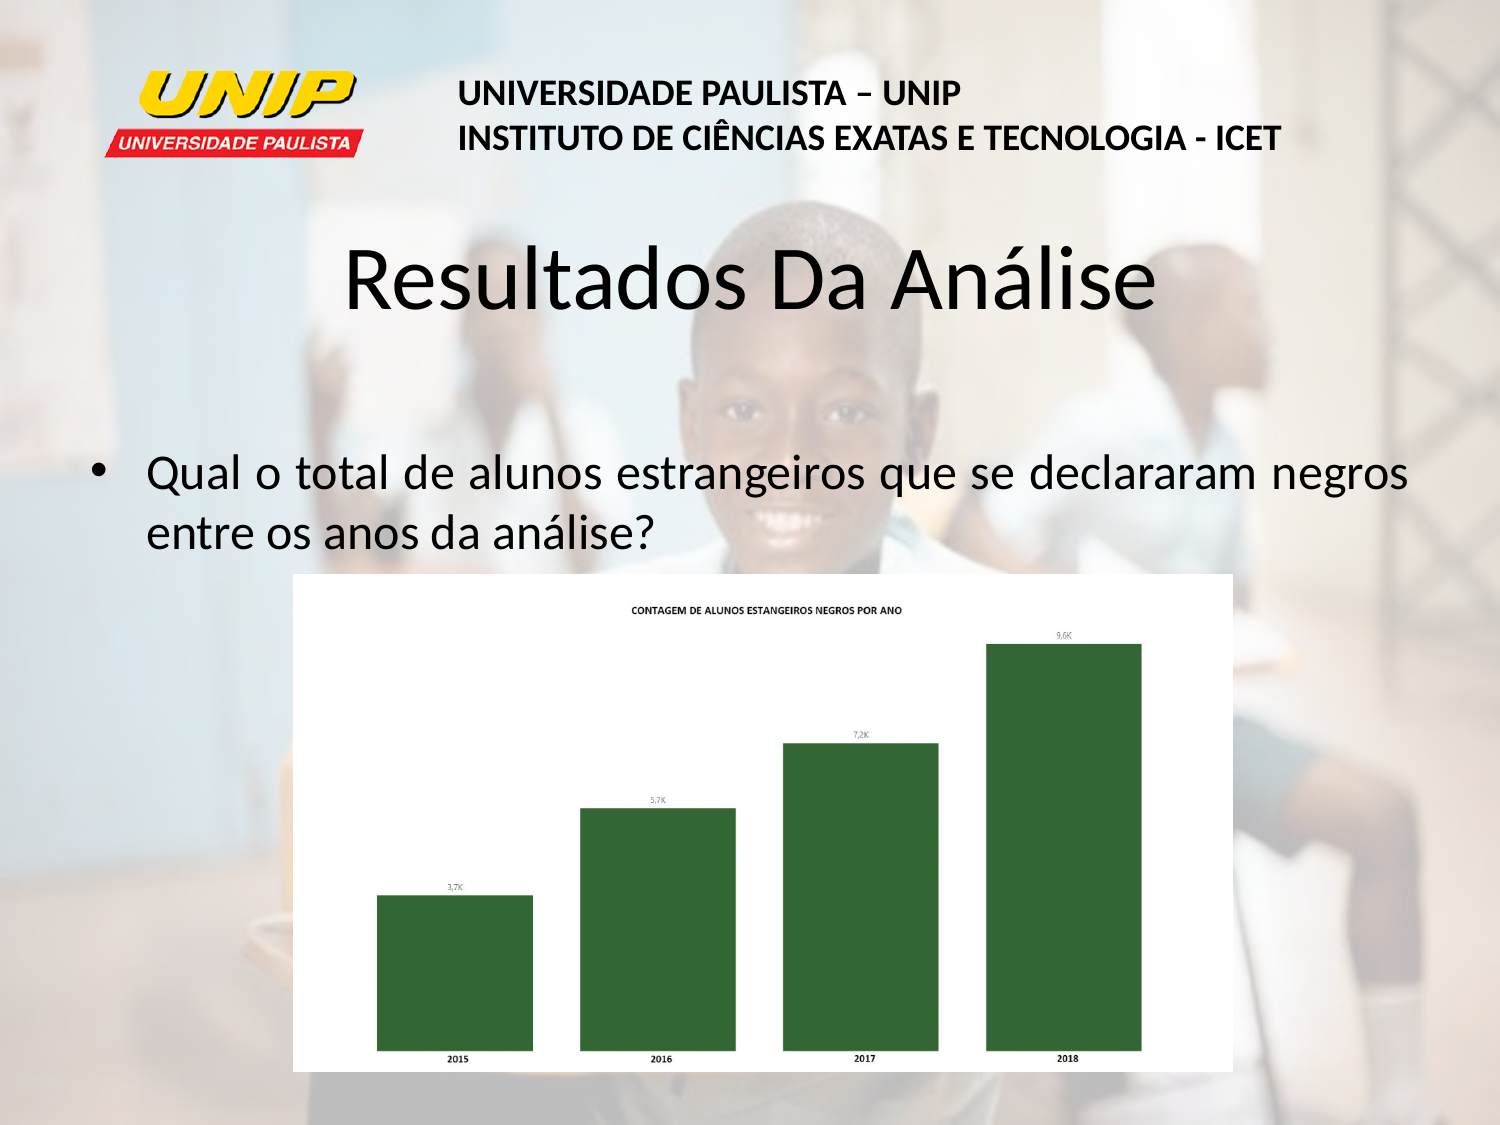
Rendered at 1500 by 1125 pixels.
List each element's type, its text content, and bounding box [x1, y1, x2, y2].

text_box UNIVERSIDADE PAULISTA – UNIP INSTITUTO DE CIÊNCIAS EXATAS E TECNOLOGIA - ICET [442, 60, 1365, 166]
picture [292, 574, 1234, 1072]
title Resultados Da Análise [76, 208, 1427, 338]
picture [88, 66, 379, 162]
list Qual o total de alunos estrangeiros que se declararam negros entre os anos da análise? [75, 361, 1425, 1071]
